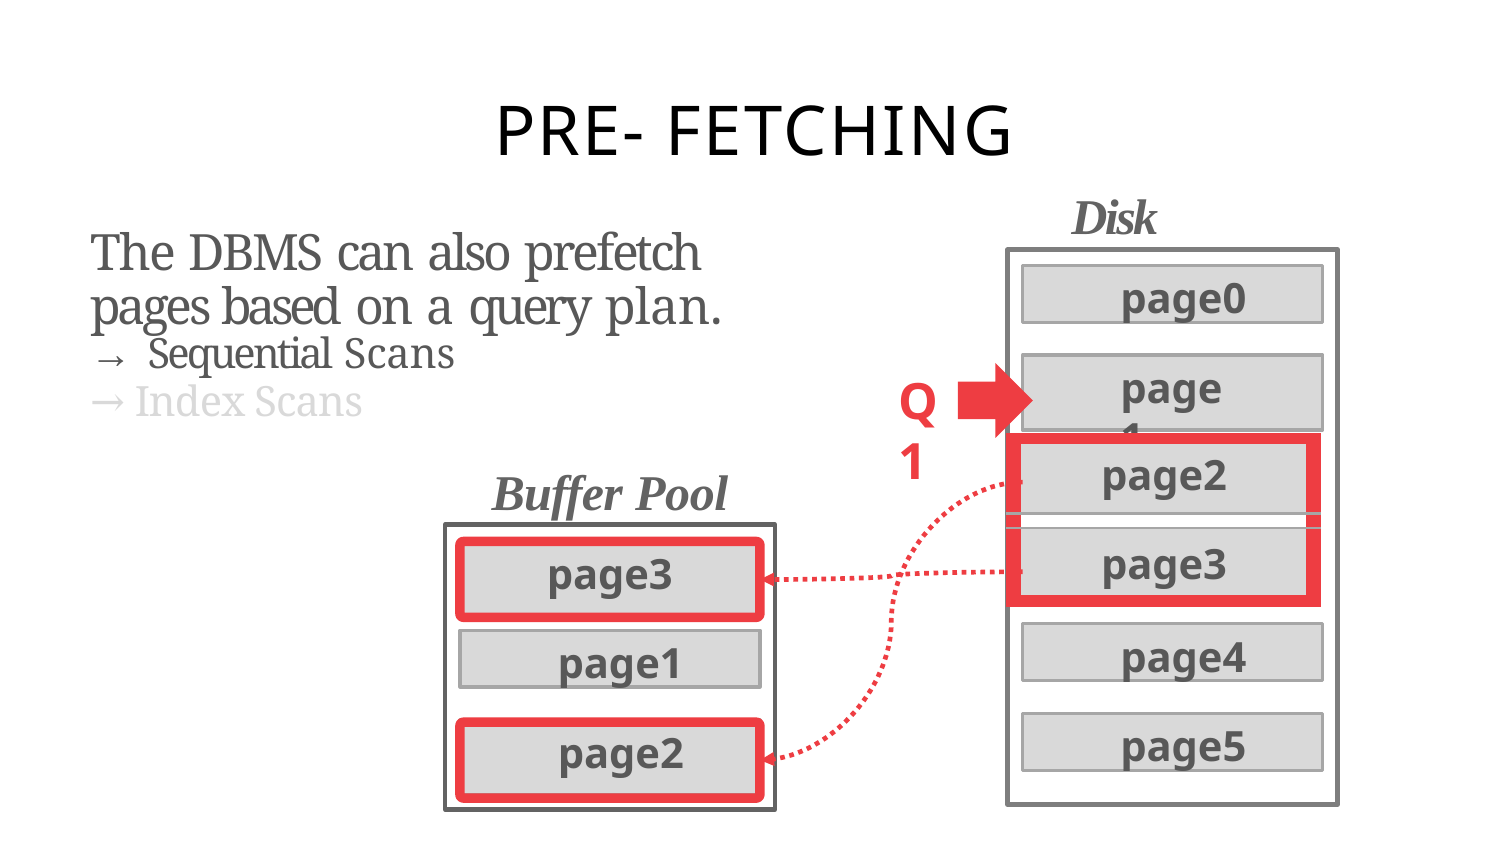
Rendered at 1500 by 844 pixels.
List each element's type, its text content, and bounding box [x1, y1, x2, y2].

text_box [458, 362, 1033, 618]
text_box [455, 479, 1023, 803]
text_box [1021, 353, 1325, 432]
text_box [442, 522, 778, 812]
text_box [1005, 247, 1340, 807]
title PRE- FETCHING [103, 54, 1397, 199]
text_box The DBMS can also prefetch pages based on a query plan. → Sequential Scans → Index Scans [87, 217, 771, 425]
text_box Disk Pages [1069, 182, 1276, 247]
